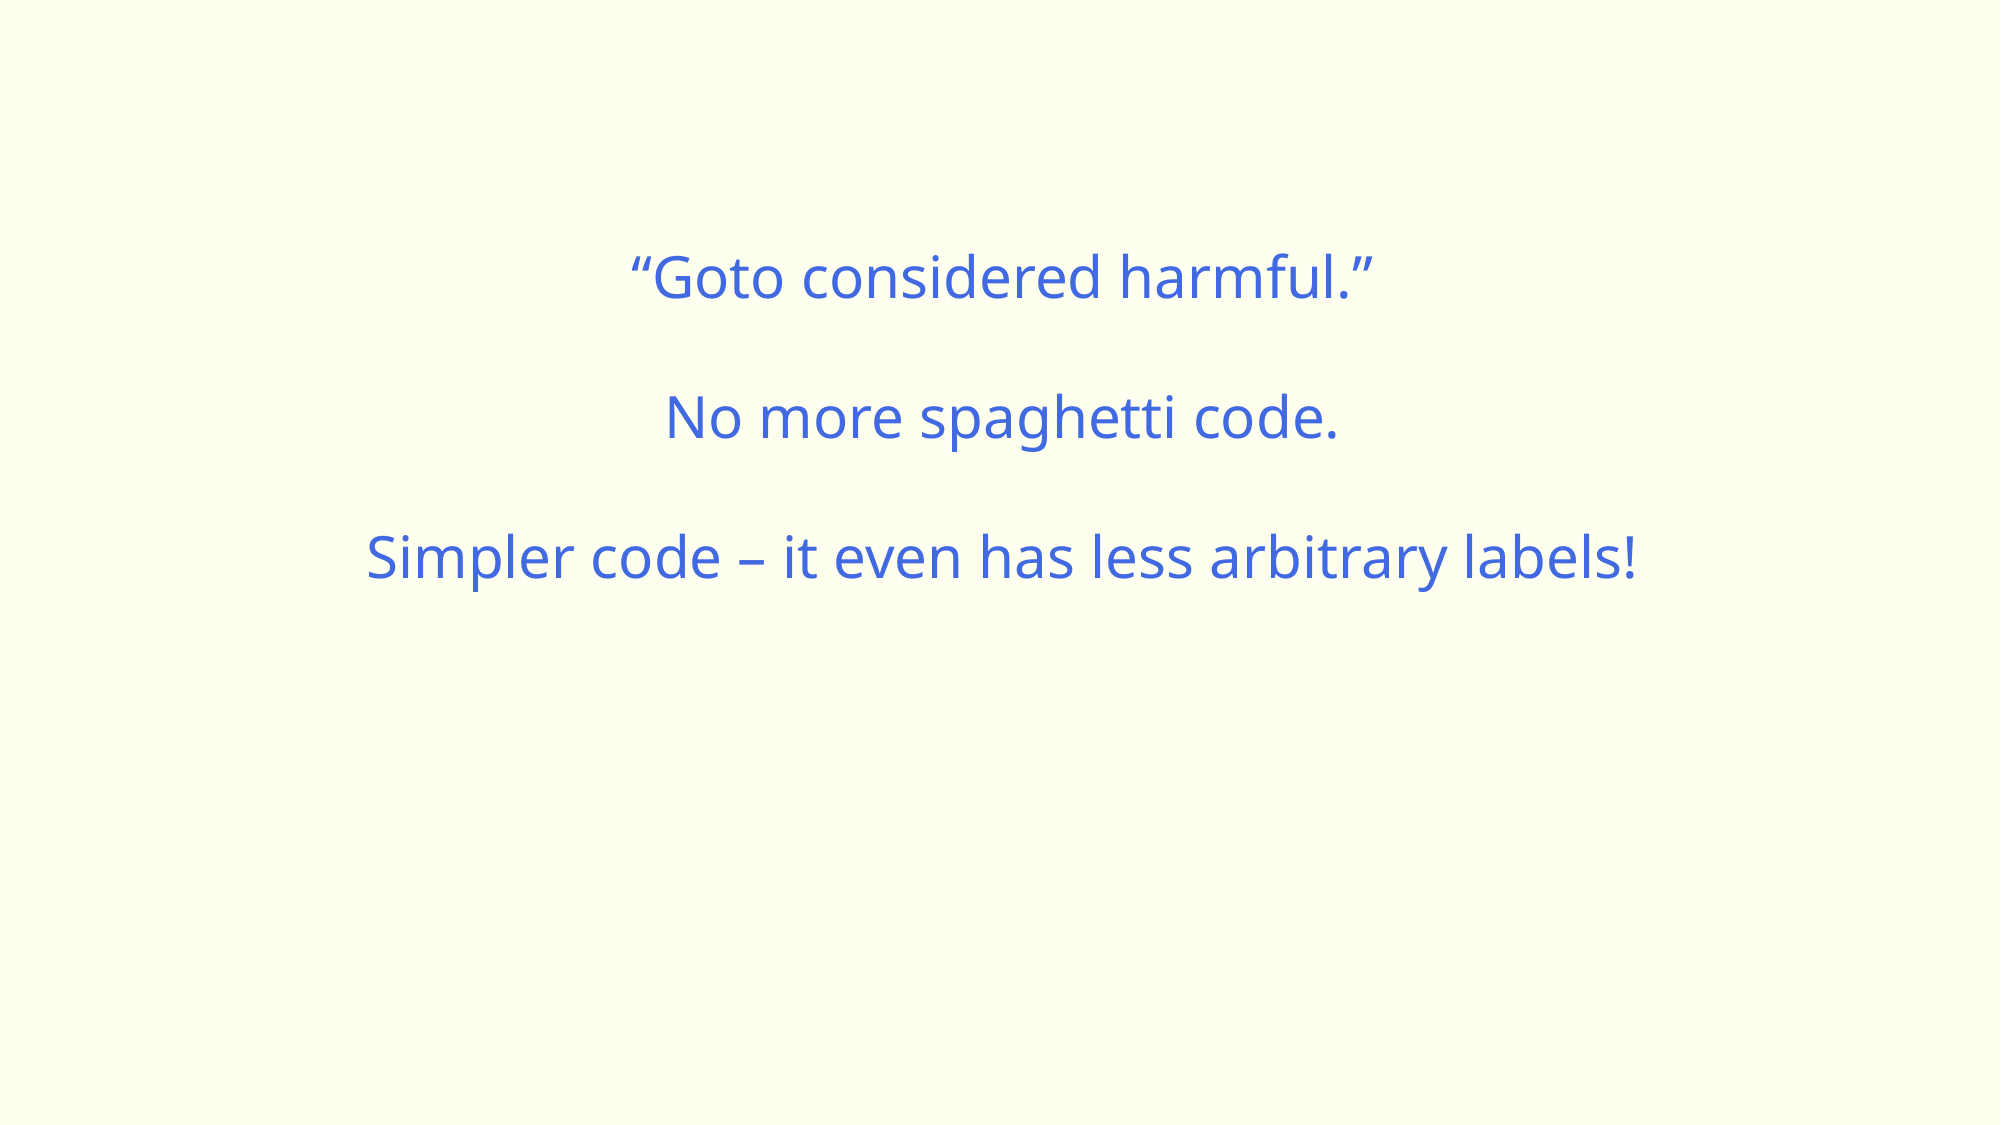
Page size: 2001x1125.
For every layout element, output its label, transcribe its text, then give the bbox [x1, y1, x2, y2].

list “Goto considered harmful.” No more spaghetti code. Simpler code – it even has less arbitrary labels! [31, 29, 1974, 1020]
